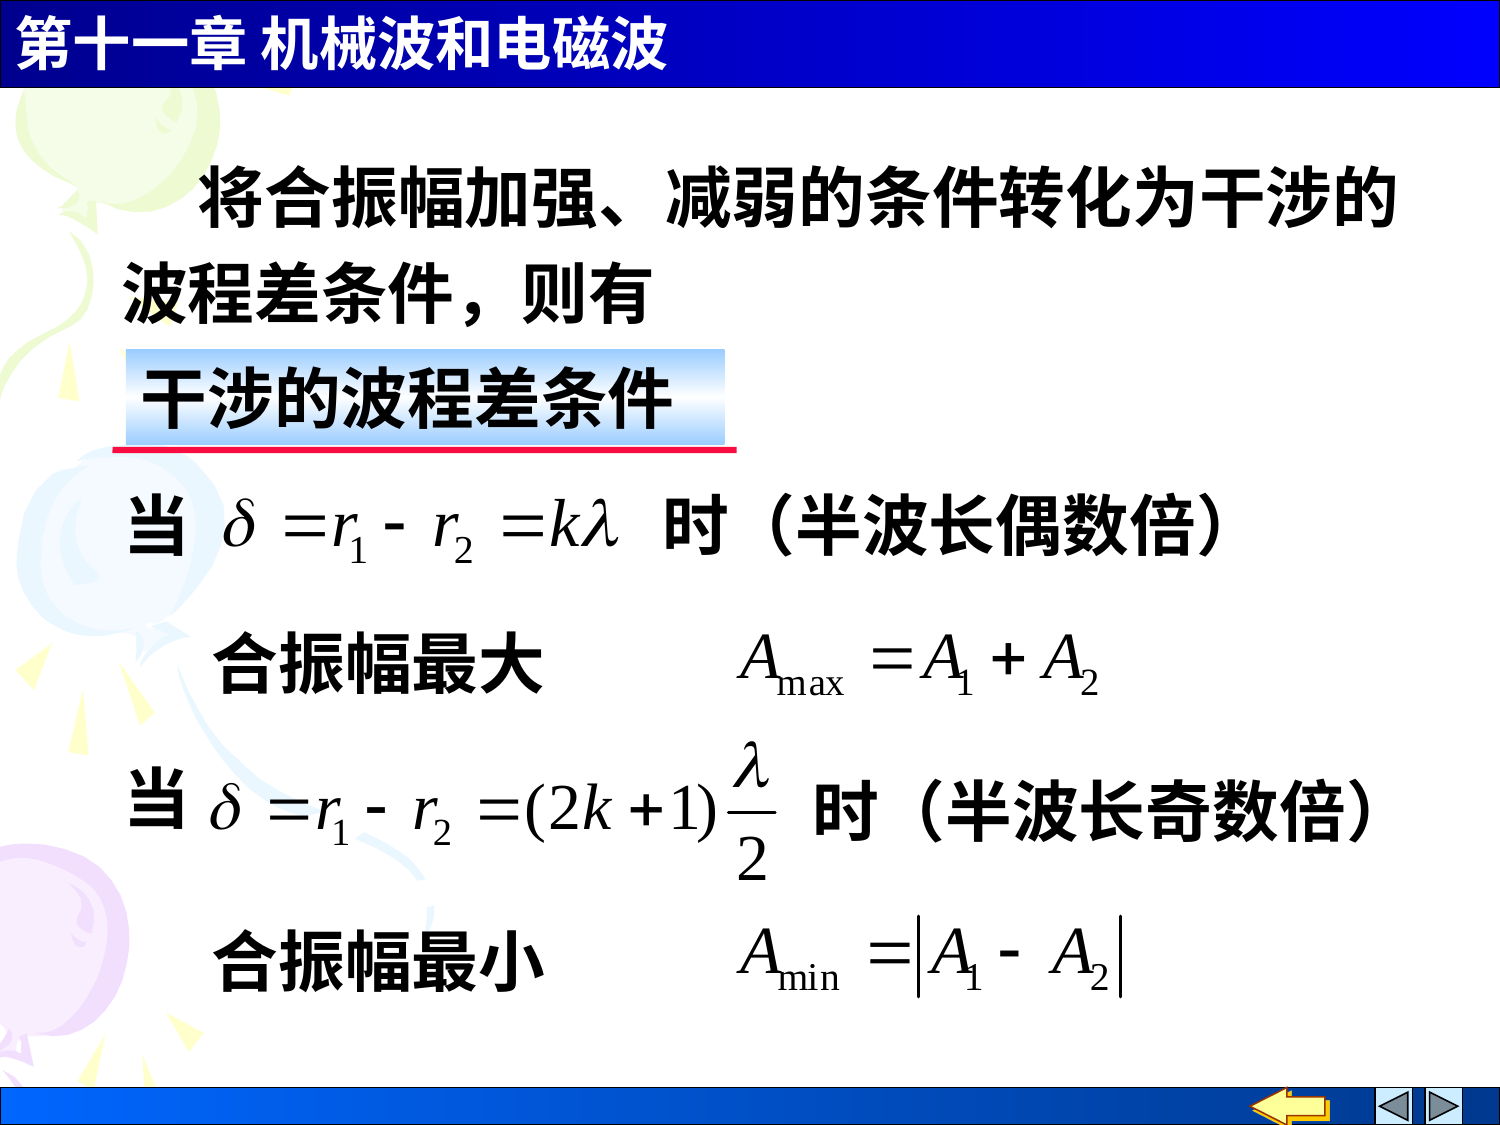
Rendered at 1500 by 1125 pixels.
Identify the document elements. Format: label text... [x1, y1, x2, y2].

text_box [123, 724, 1414, 1069]
text_box 将合振幅加强、减弱的条件转化为干涉的波程差条件，则有 [106, 132, 1432, 340]
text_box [123, 467, 1264, 712]
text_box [112, 349, 737, 451]
